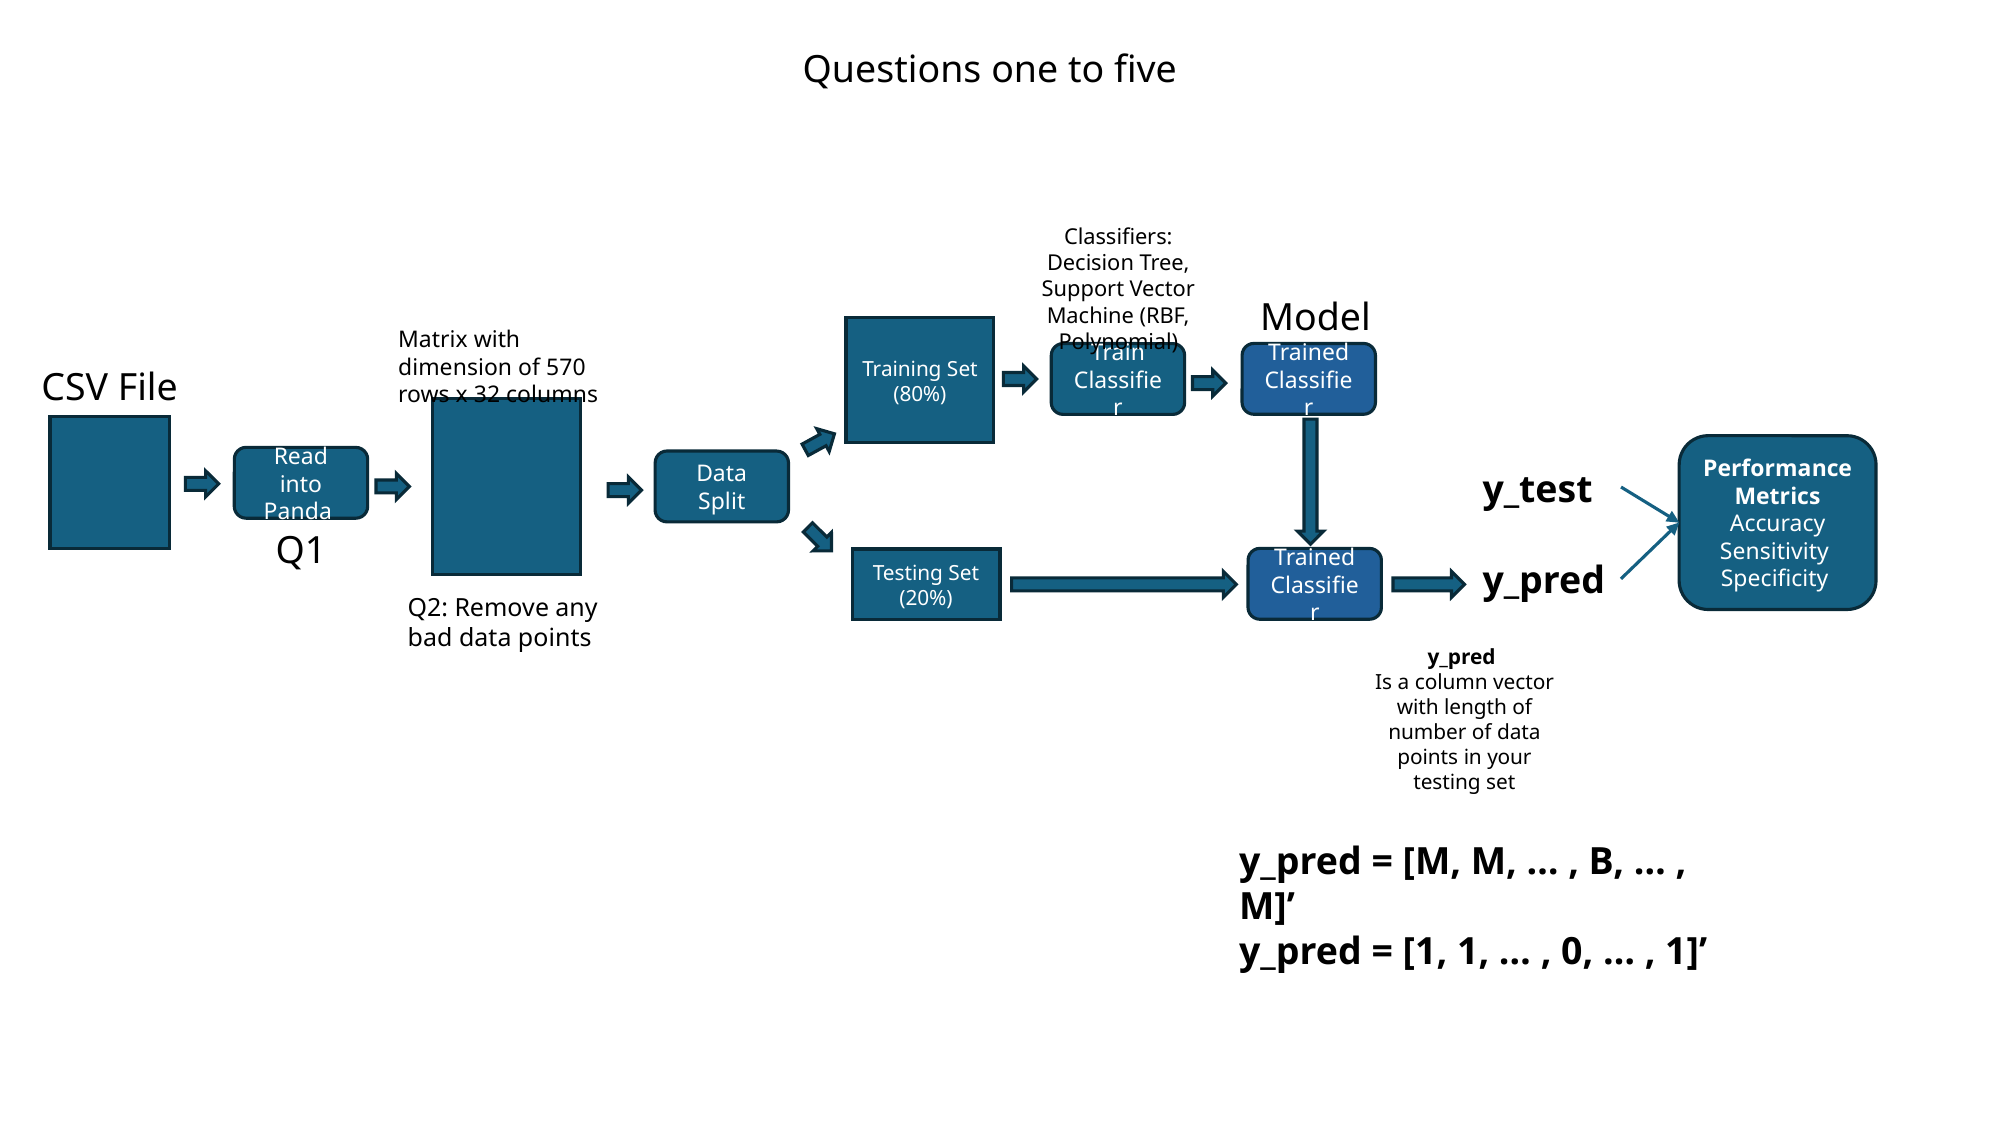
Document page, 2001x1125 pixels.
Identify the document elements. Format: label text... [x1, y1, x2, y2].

text_box CSV File [26, 356, 193, 416]
text_box [606, 473, 644, 507]
text_box Train Classifier [1049, 362, 1187, 416]
text_box Q1 [260, 518, 342, 579]
text_box Model [1245, 285, 1404, 345]
text_box [183, 467, 221, 501]
text_box [801, 520, 834, 553]
text_box y_pred Is a column vector with length of number of data points in your testing set [1356, 636, 1573, 801]
text_box Classifiers: Decision Tree, Support Vector Machine (RBF, Polynomial) [1006, 215, 1231, 362]
text_box [431, 415, 582, 576]
text_box [374, 469, 412, 504]
text_box [48, 416, 171, 550]
text_box Training Set (80%) [844, 316, 995, 444]
text_box [1001, 362, 1039, 396]
text_box [1010, 567, 1239, 602]
text_box Trained Classifier [1246, 546, 1383, 621]
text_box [1620, 486, 1680, 522]
text_box Read into Panda [232, 445, 370, 520]
text_box [1293, 417, 1328, 547]
text_box Questions one to five [482, 37, 1508, 98]
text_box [1620, 522, 1680, 580]
text_box Testing Set (20%) [851, 547, 1002, 621]
text_box Data Split [653, 449, 791, 524]
text_box Q2: Remove any bad data points [393, 584, 620, 660]
text_box [1391, 567, 1467, 602]
text_box [1190, 366, 1228, 400]
text_box Performance Metrics Accuracy Sensitivity Specificity [1677, 434, 1878, 612]
text_box y_pred = [M, M, … , B, … , M]’ y_pred = [1, 1, … , 0, … , 1]’ [1224, 829, 1762, 980]
text_box [799, 426, 837, 458]
text_box y_pred [1467, 548, 1621, 609]
text_box Trained Classifier [1240, 345, 1378, 416]
text_box y_test [1467, 457, 1622, 517]
text_box Matrix with dimension of 570 rows x 32 columns [383, 317, 656, 415]
